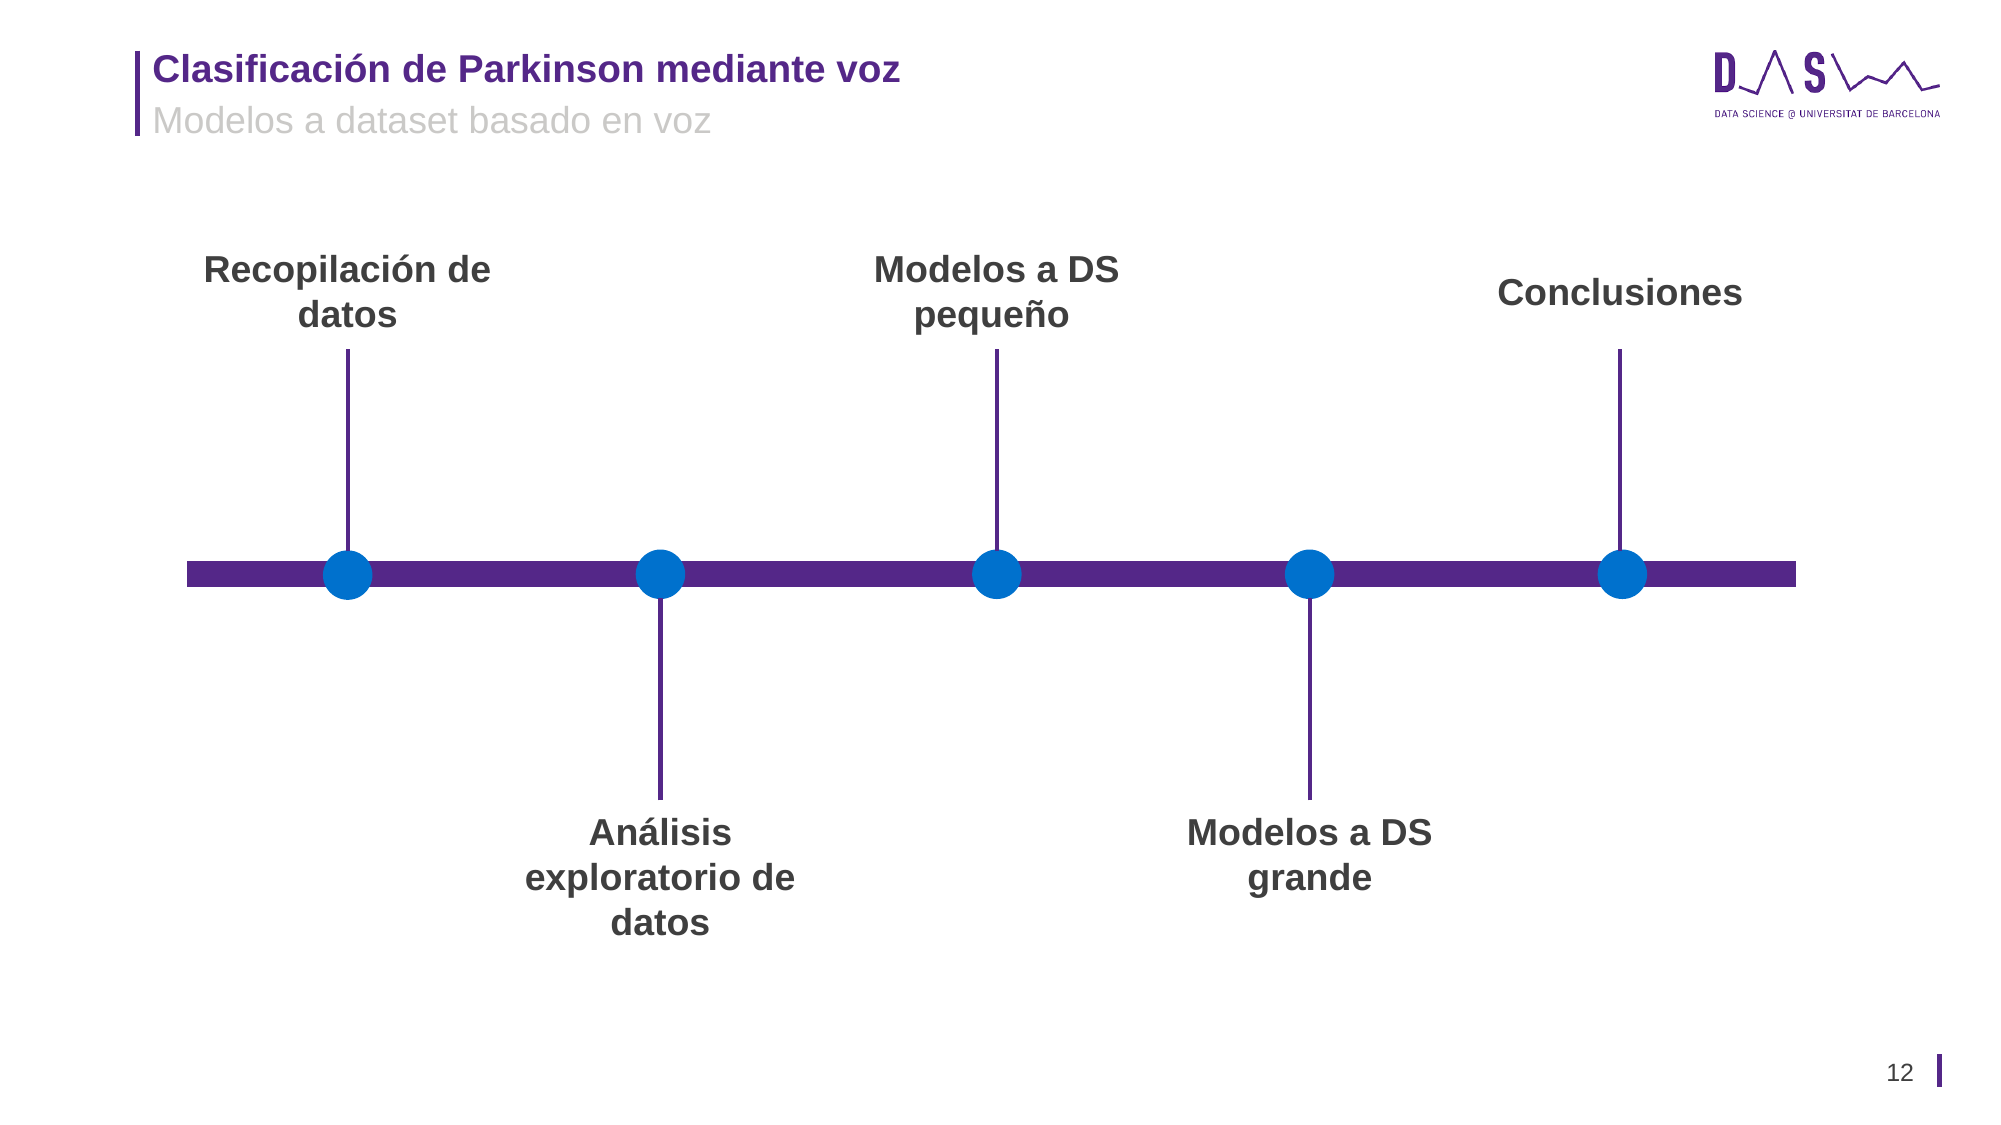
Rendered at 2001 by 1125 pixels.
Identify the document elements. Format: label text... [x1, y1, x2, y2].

text_box [323, 551, 372, 599]
text_box [1331, 562, 1601, 587]
text_box [636, 550, 685, 598]
text_box [1598, 550, 1647, 598]
text_box Recopilación de datos [160, 237, 535, 343]
text_box [682, 562, 976, 587]
text_box Análisis exploratorio de datos [473, 800, 848, 951]
text_box [973, 550, 1021, 598]
text_box [1018, 562, 1289, 587]
text_box [188, 562, 327, 587]
text_box [1285, 550, 1334, 598]
text_box Modelos a dataset basado en voz [137, 93, 1863, 160]
text_box [369, 562, 639, 587]
text_box Modelos a DS pequeño [809, 237, 1185, 343]
text_box Modelos a DS grande [1122, 800, 1498, 906]
picture [1715, 50, 1940, 119]
text_box Conclusiones [1433, 260, 1808, 321]
text_box [1644, 562, 1796, 587]
